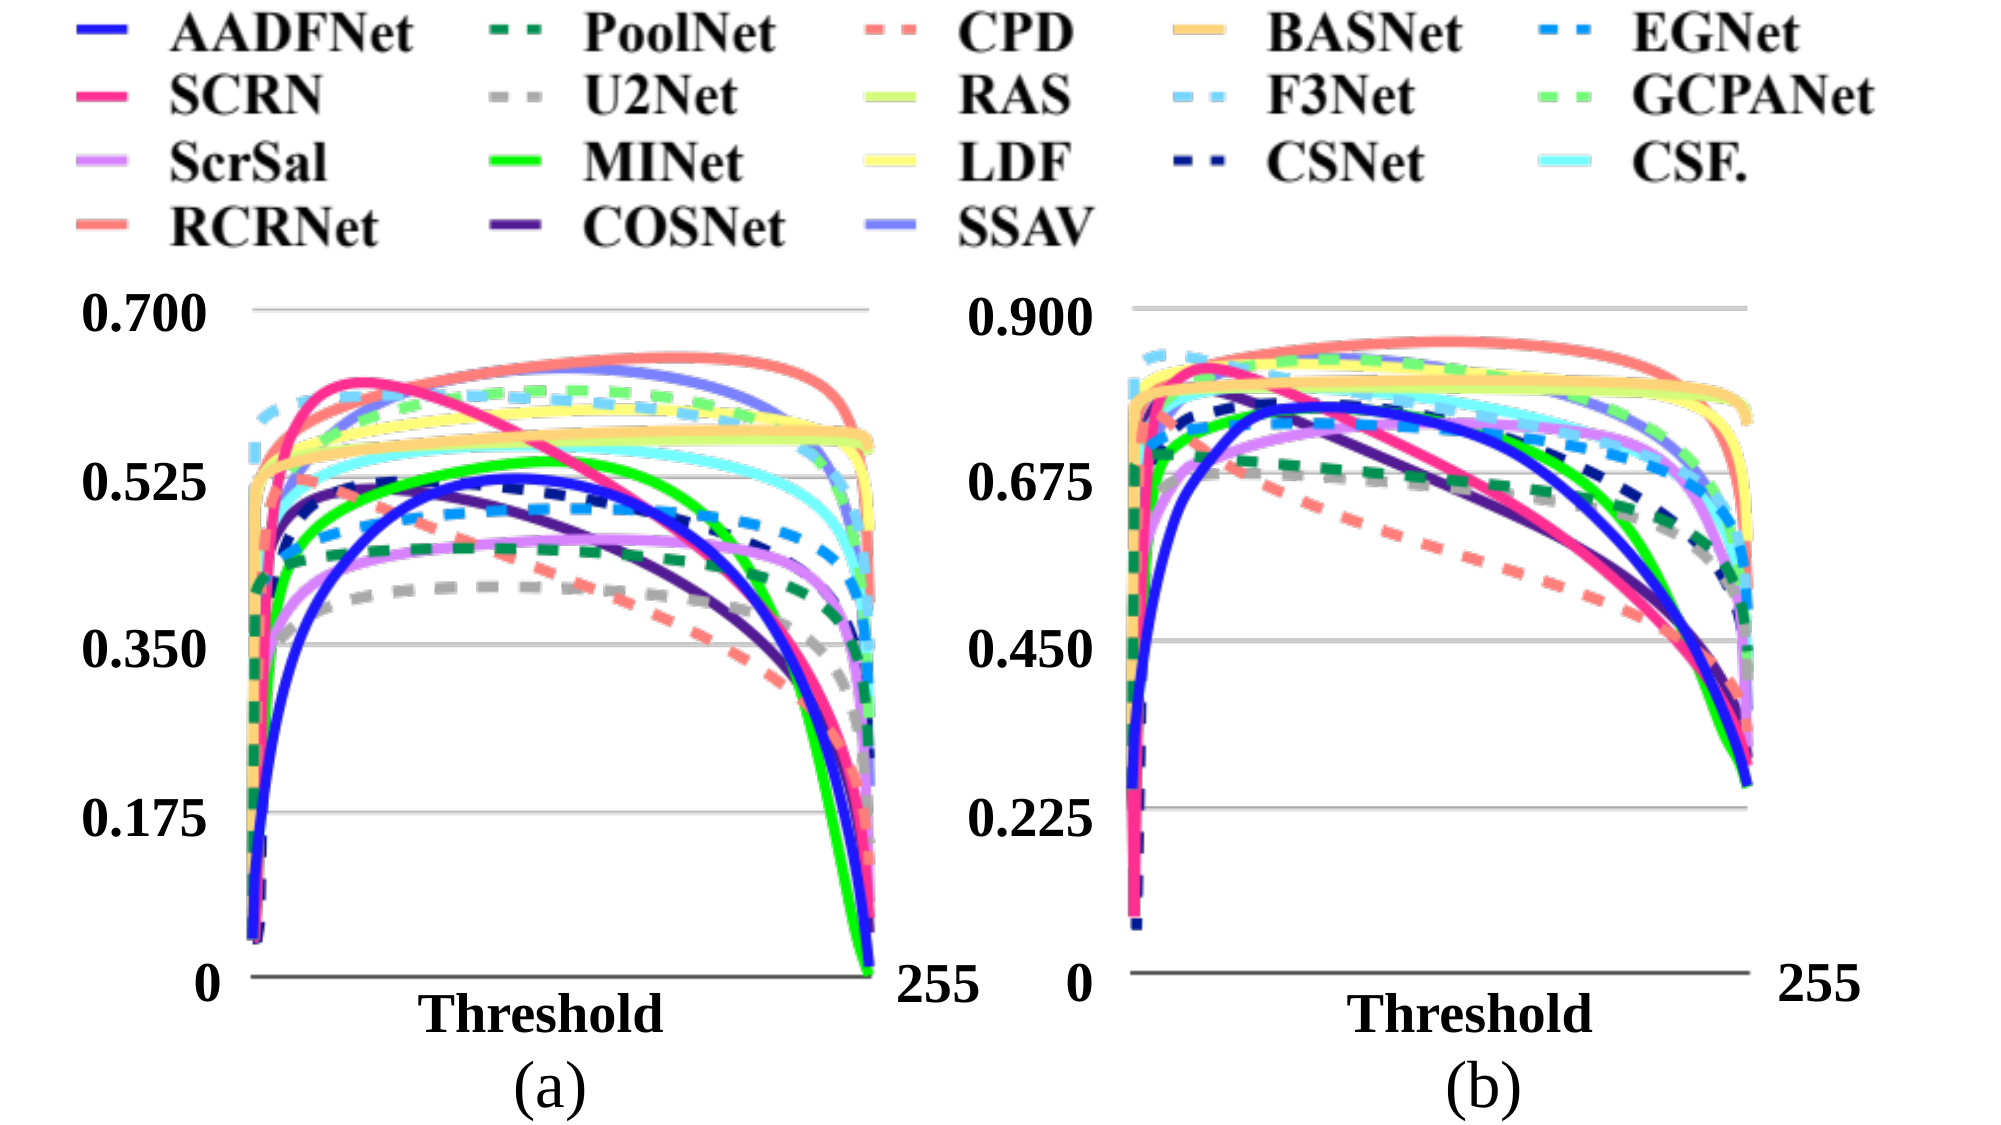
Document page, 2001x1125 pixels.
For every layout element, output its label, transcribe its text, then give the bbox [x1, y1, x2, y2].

text_box 0.675 [952, 436, 1116, 519]
text_box 255 [1762, 937, 1881, 1020]
text_box 0.175 [66, 773, 230, 856]
text_box 0.350 [66, 603, 230, 687]
text_box 0.900 [952, 272, 1116, 355]
picture [66, 0, 1881, 256]
text_box Threshold [1331, 986, 1643, 1051]
picture [237, 304, 884, 980]
text_box 255 [880, 938, 999, 1021]
text_box 0.225 [952, 773, 1116, 856]
text_box 0.525 [66, 436, 230, 519]
text_box Threshold [402, 980, 682, 1119]
picture [1120, 304, 1759, 986]
text_box (a) [499, 1119, 611, 1125]
text_box 0.450 [952, 603, 1116, 687]
text_box 0.700 [66, 267, 230, 351]
text_box (b) [1430, 1051, 1544, 1125]
text_box 0 [1050, 937, 1116, 1020]
text_box 0 [178, 937, 230, 1020]
